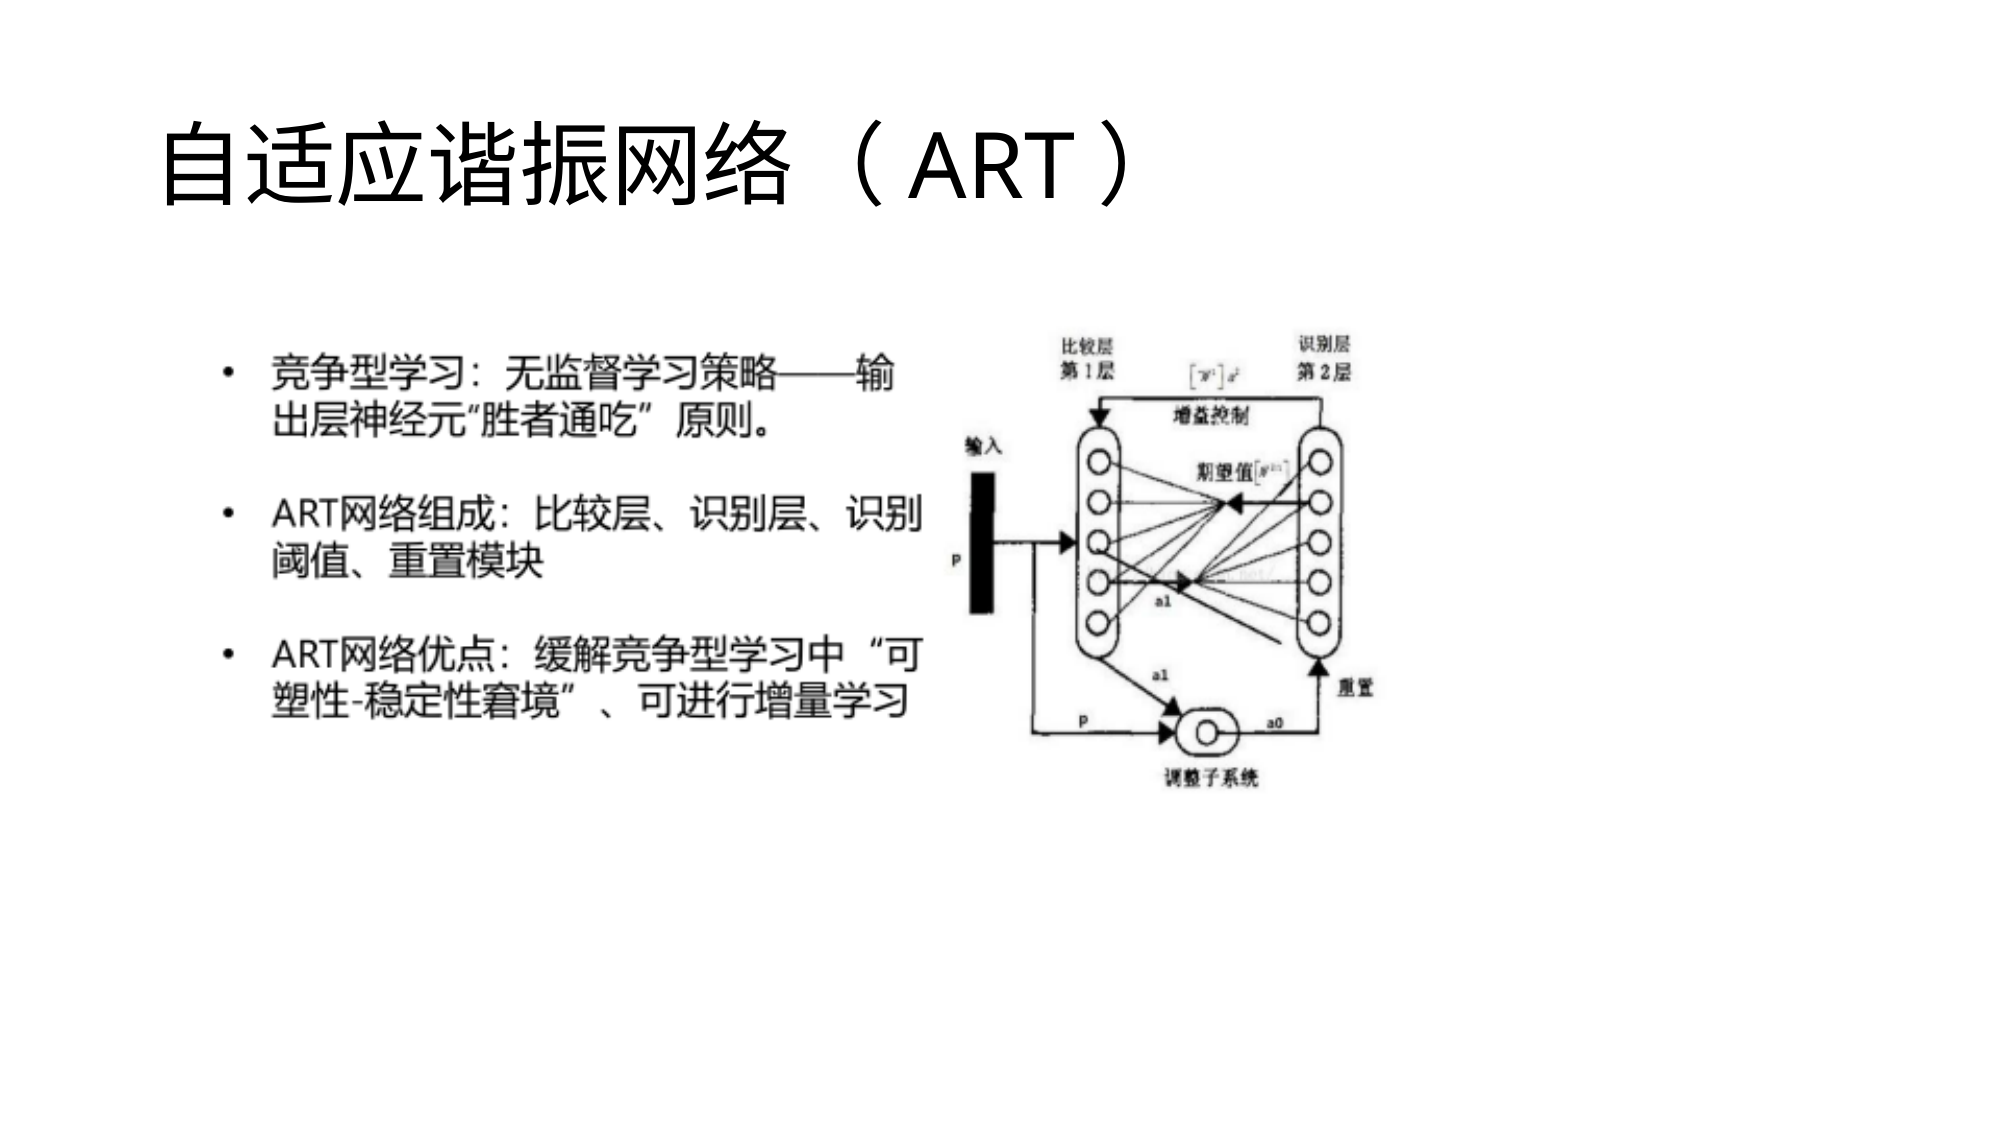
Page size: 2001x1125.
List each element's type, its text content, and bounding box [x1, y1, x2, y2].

title 自适应谐振网络（ART） [137, 59, 1863, 278]
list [181, 290, 1428, 810]
